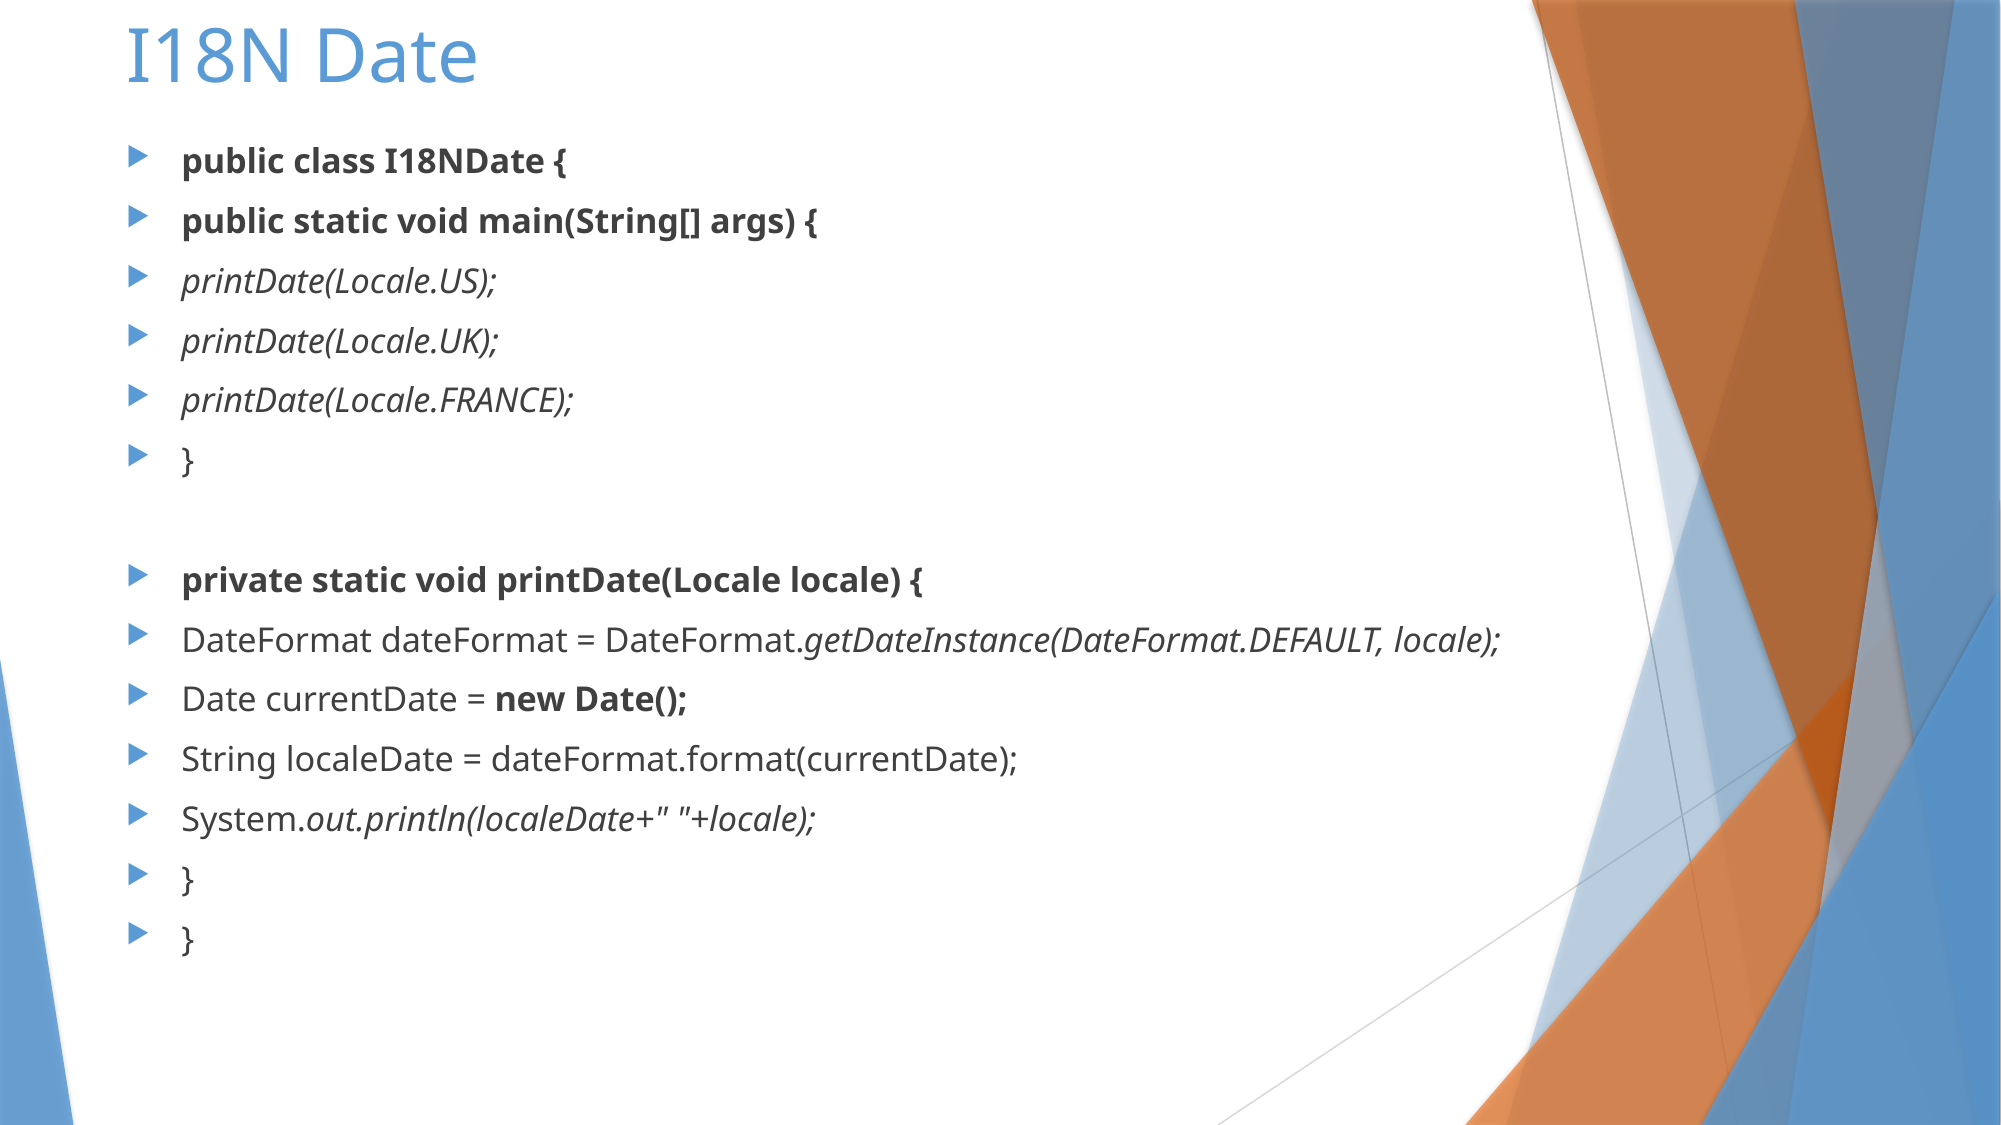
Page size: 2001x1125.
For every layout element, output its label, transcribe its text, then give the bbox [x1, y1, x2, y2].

title I18N Date [111, 0, 1522, 110]
list public class I18NDate { public static void main(String[] args) { printDate(Locale.US); printDate(Locale.UK); printDate(Locale.FRANCE); } private static void printDate(Locale locale) { DateFormat dateFormat = DateFormat.getDateInstance(DateFormat.DEFAULT, locale); Date currentDate = new Date(); String localeDate = dateFormat.format(currentDate); System.out.println(localeDate+" "+locale); } } [111, 131, 1522, 991]
